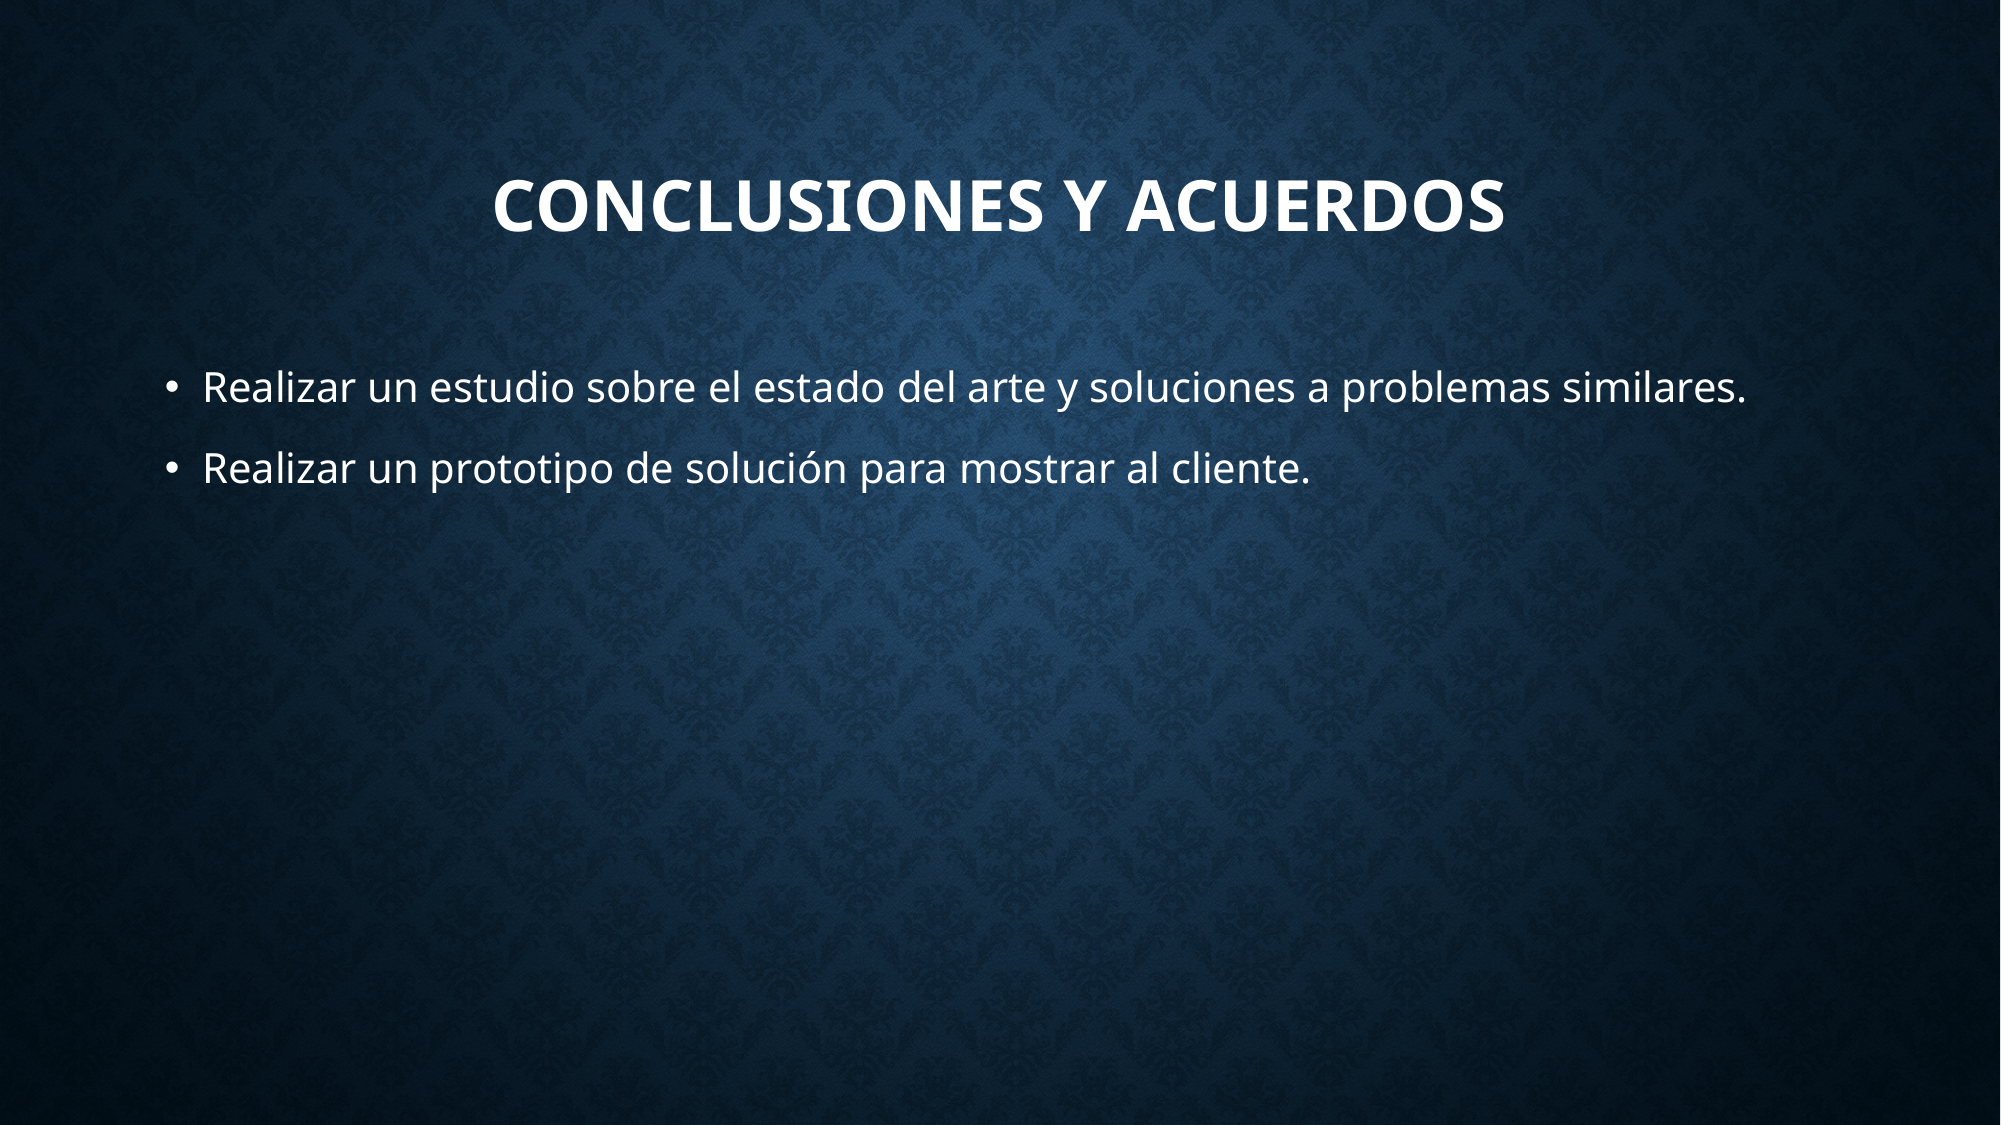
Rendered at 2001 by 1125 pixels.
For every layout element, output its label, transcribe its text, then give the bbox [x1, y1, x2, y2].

title Conclusiones y acuerdos [149, 99, 1849, 318]
list Realizar un estudio sobre el estado del arte y soluciones a problemas similares. Realizar un prototipo de solución para mostrar al cliente. [149, 343, 1849, 950]
